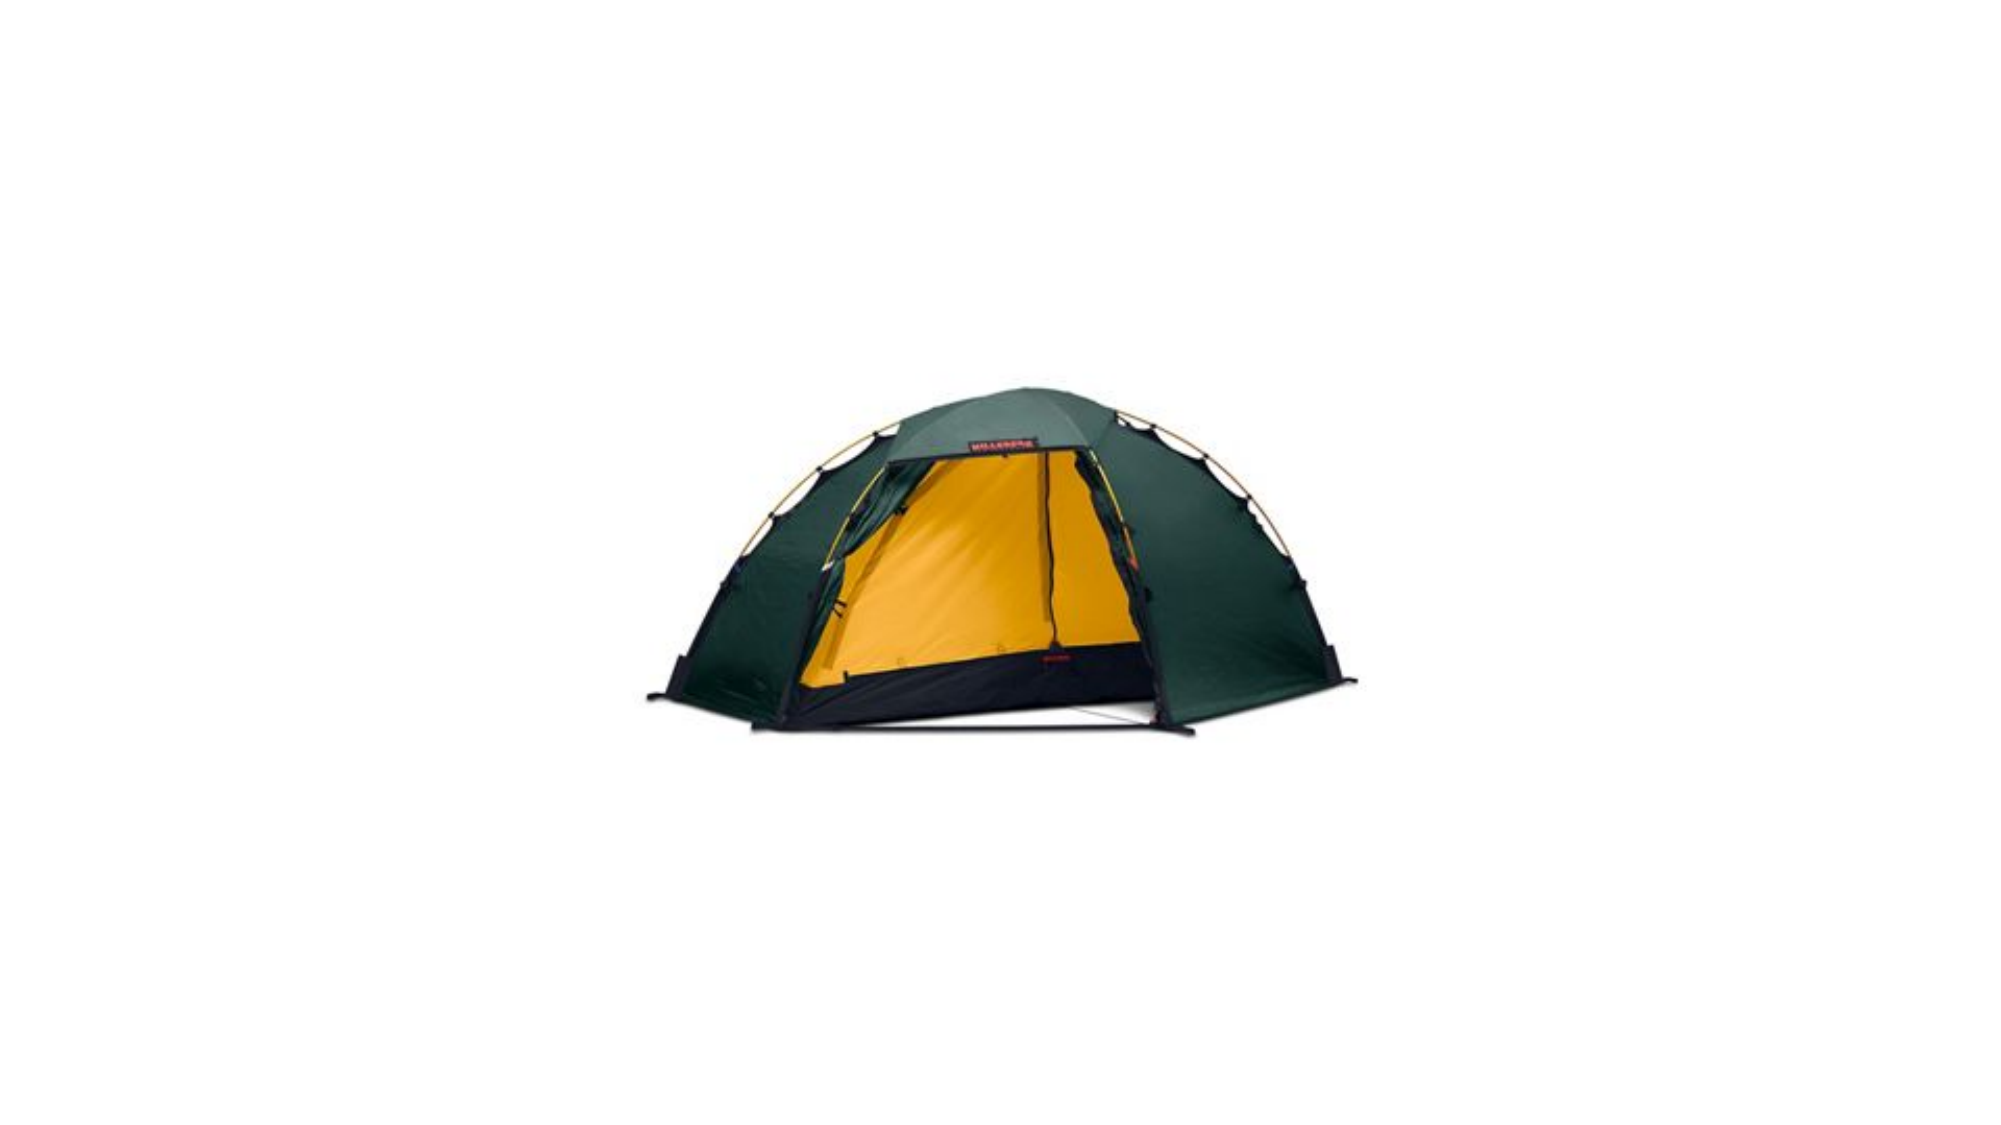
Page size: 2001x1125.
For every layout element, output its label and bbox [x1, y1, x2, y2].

picture [583, 241, 1417, 884]
